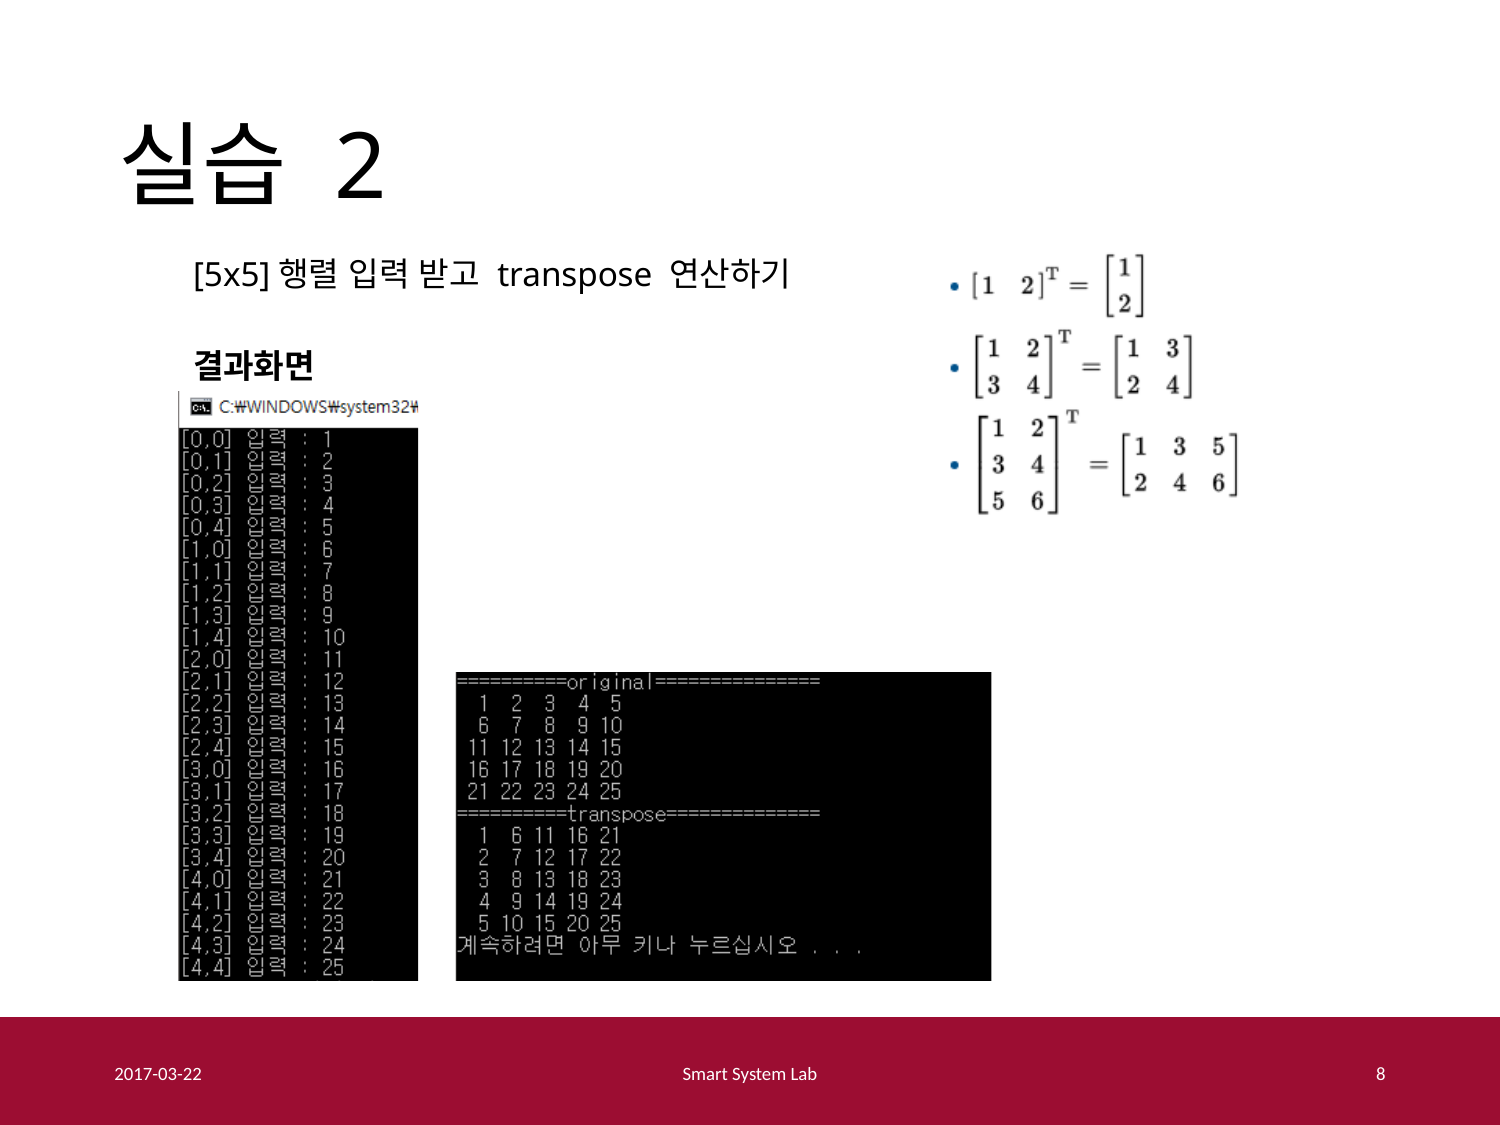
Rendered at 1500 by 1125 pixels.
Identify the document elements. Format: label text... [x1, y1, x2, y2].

picture [177, 391, 419, 981]
picture [455, 672, 992, 981]
picture [940, 250, 1273, 532]
list [5x5]행렬 입력 받고 transpose 연산하기 결과화면 [103, 250, 1397, 1020]
title 실습 2 [103, 59, 1397, 250]
